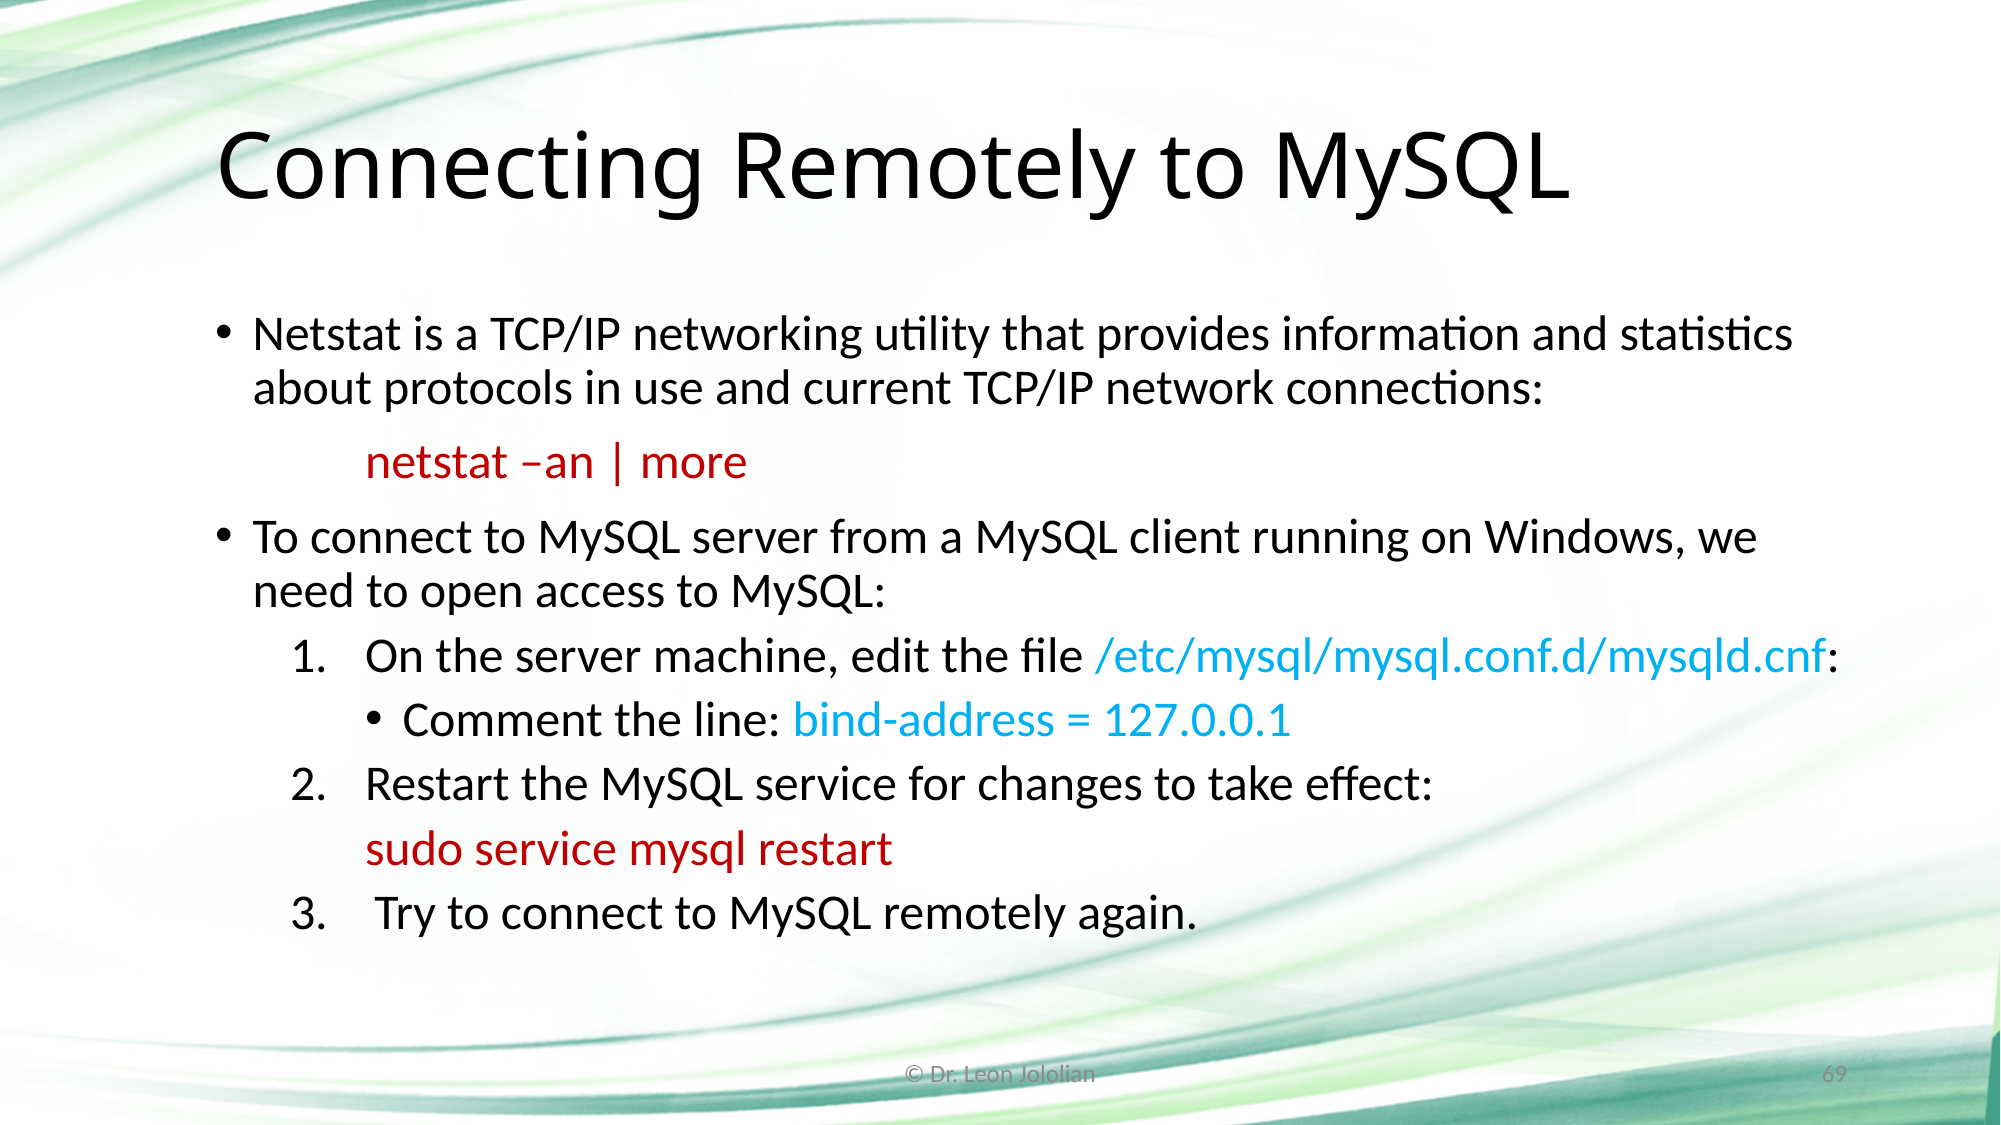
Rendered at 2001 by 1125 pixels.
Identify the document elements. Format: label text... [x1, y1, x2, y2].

title Connecting Remotely to MySQL [200, 59, 1863, 278]
footer © Dr. Leon Jololian [662, 1042, 1338, 1103]
slide_number 69 [1412, 1042, 1863, 1103]
picture [0, 0, 2001, 1125]
list Netstat is a TCP/IP networking utility that provides information and statistics about protocols in use and current TCP/IP network connections: netstat –an | more To connect to MySQL server from a MySQL client running on Windows, we need to open access to MySQL: On the server machine, edit the file /etc/mysql/mysql.conf.d/mysqld.cnf: Comment the line: bind-address = 127.0.0.1 Restart the MySQL service for changes to take effect: sudo service mysql restart Try to connect to MySQL remotely again. [200, 299, 1863, 1014]
